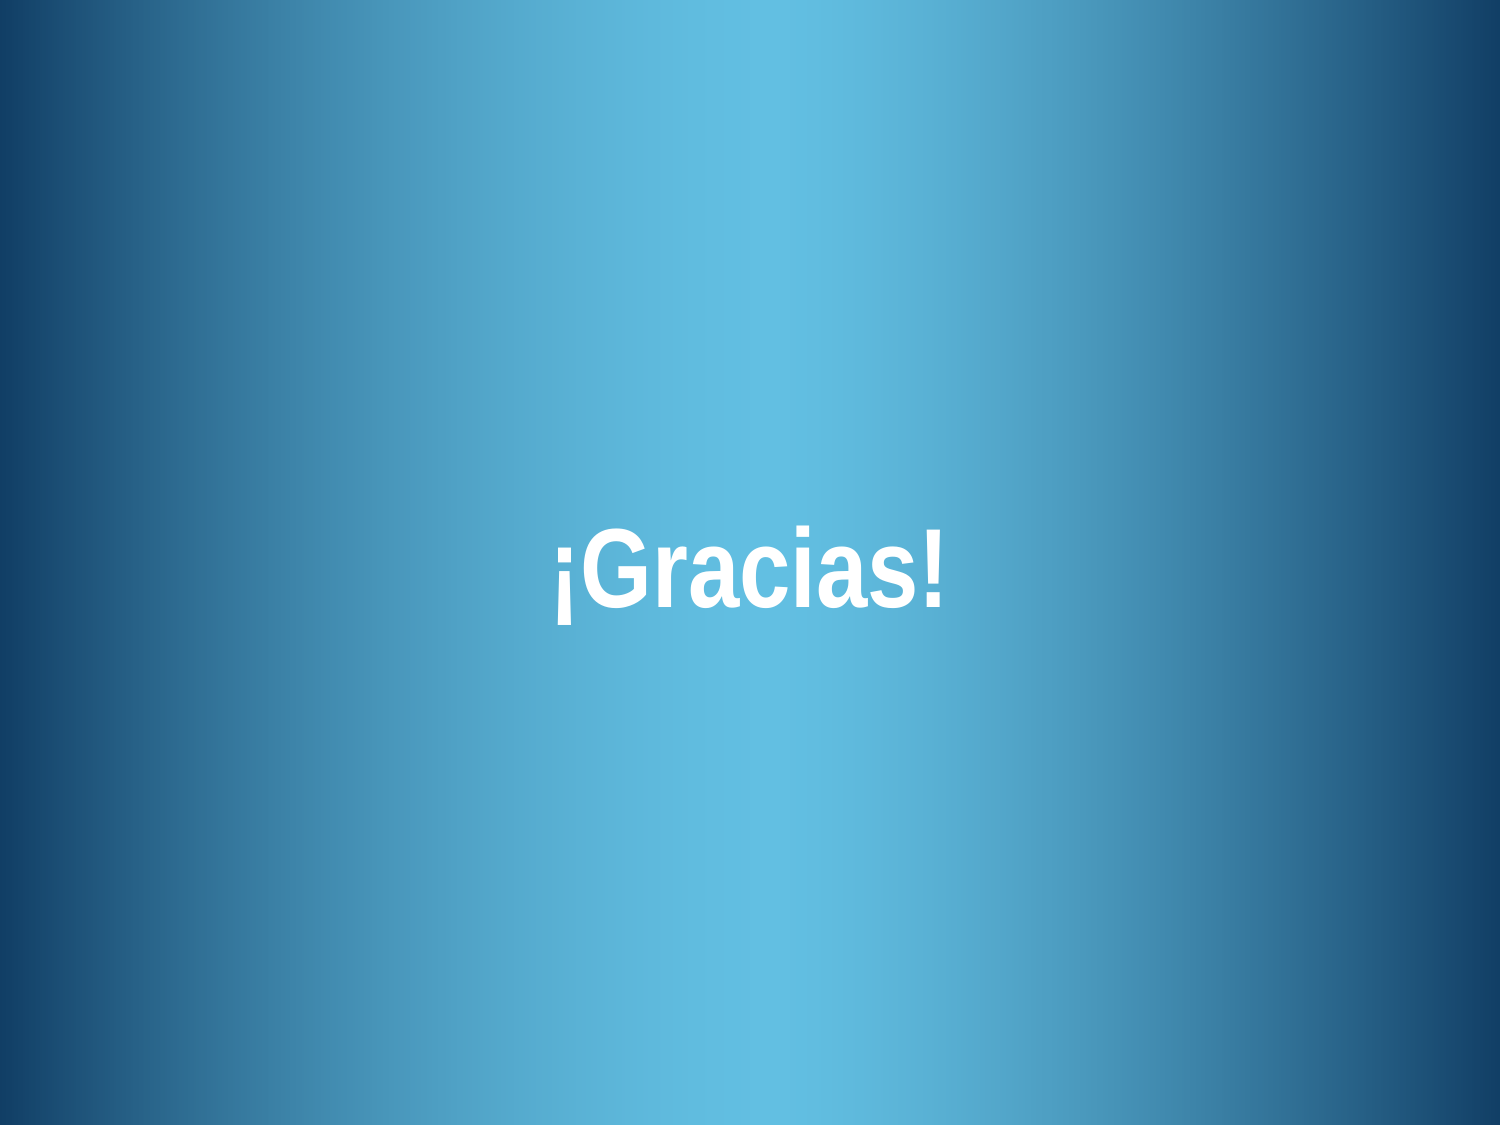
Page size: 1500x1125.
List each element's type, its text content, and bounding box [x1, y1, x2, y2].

picture [0, 0, 1500, 1125]
text_box ¡Gracias! [75, 468, 1425, 656]
